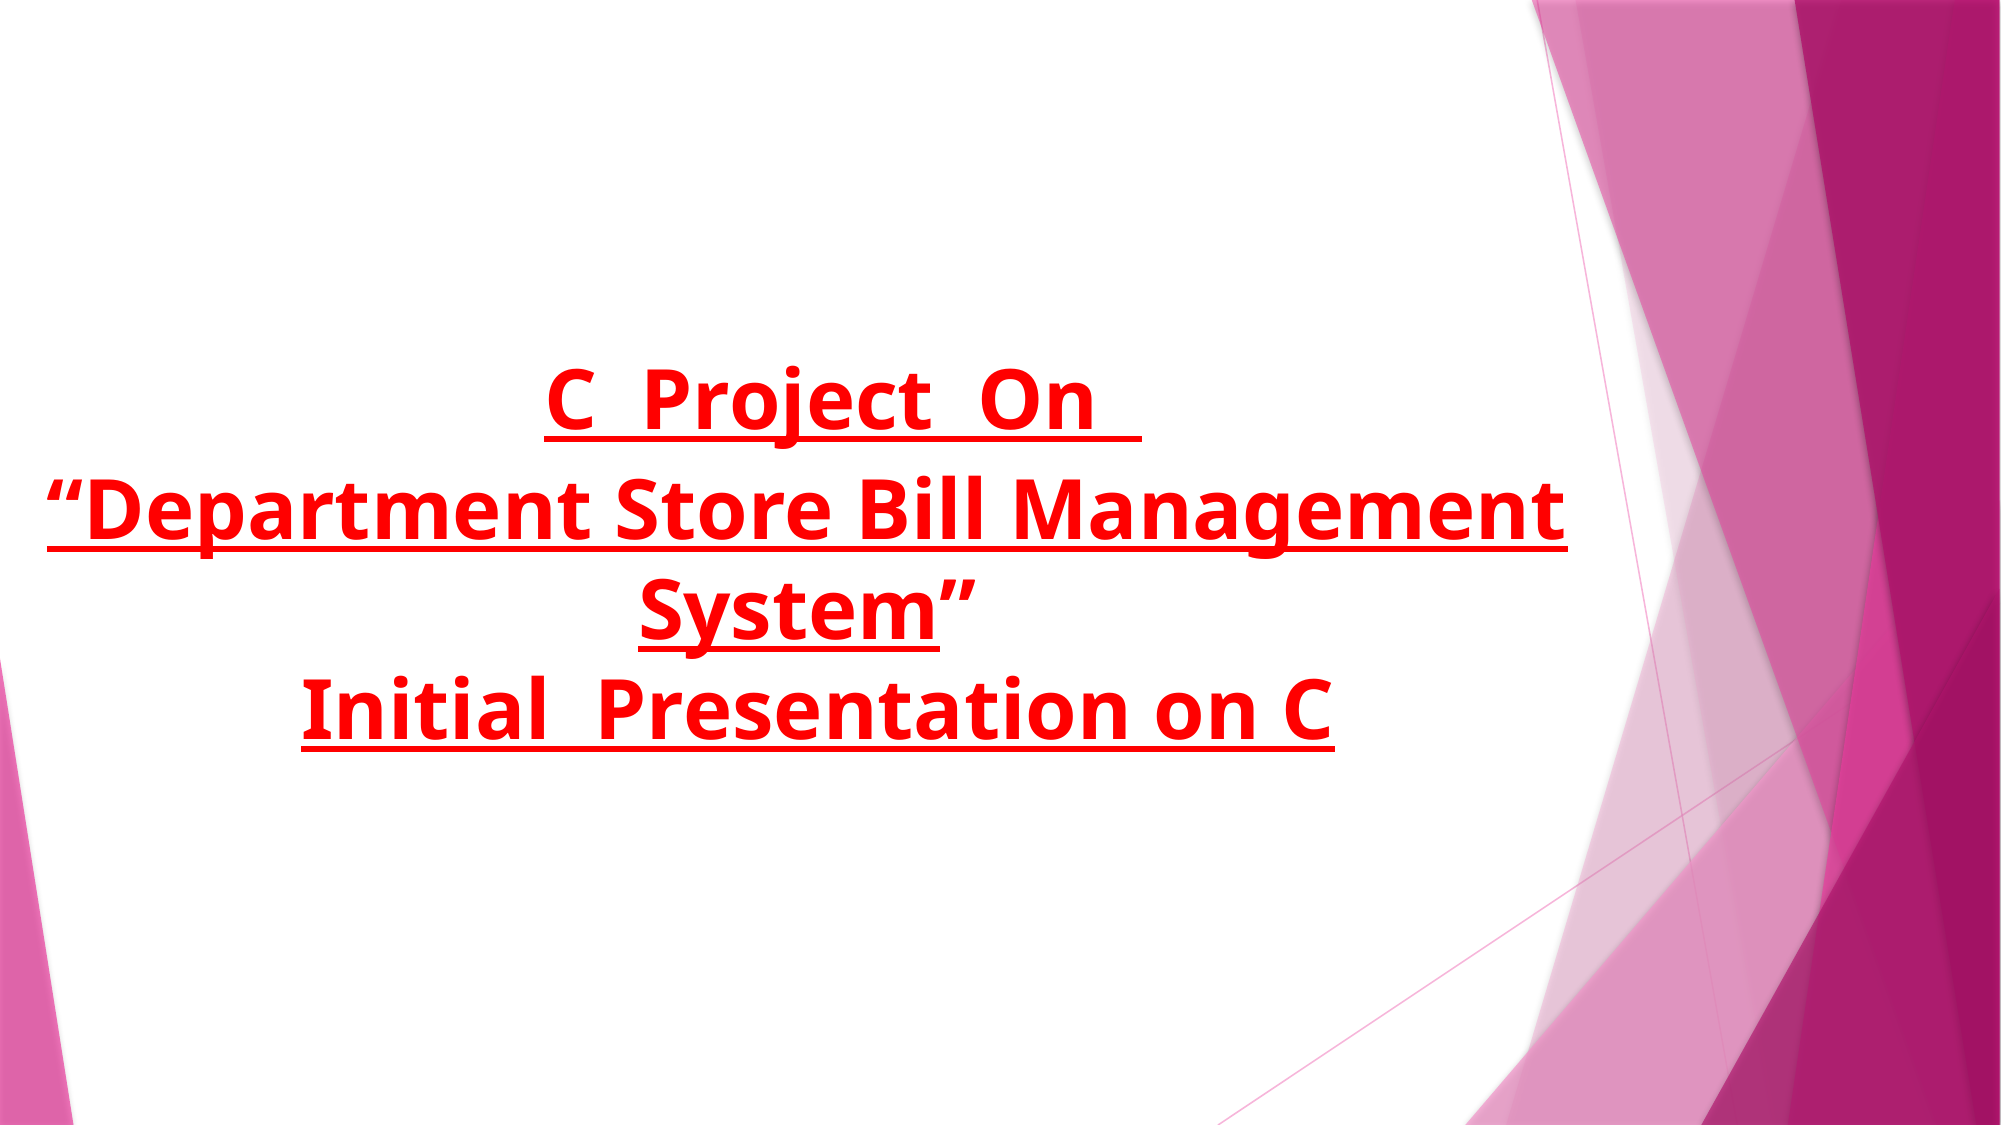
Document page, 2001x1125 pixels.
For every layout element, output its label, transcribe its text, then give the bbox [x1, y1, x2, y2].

title C Project On “Department Store Bill Management System” Initial Presentation on C [0, 284, 1670, 1125]
